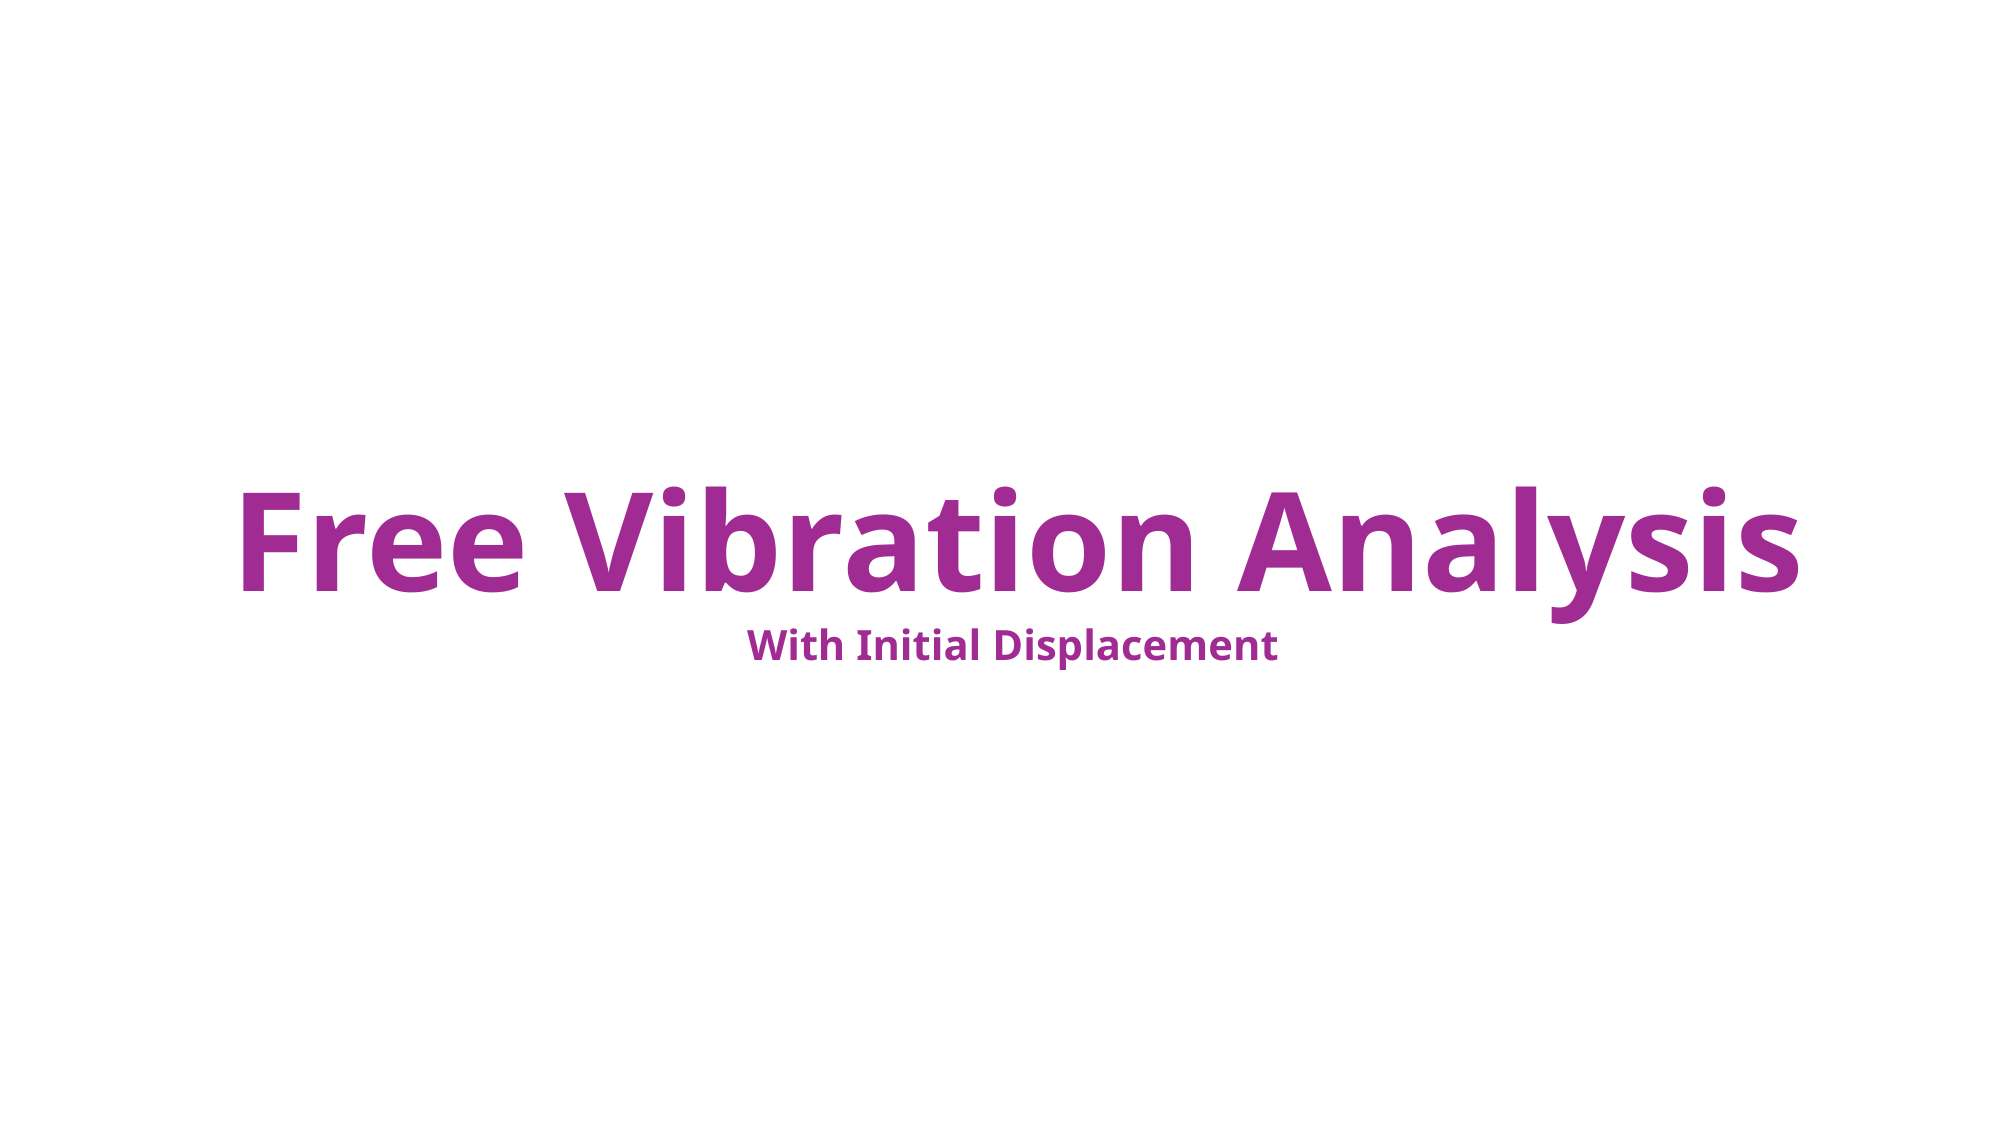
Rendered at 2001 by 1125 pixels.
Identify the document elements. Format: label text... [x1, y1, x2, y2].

text_box Free Vibration Analysis With Initial Displacement [138, 446, 1899, 677]
